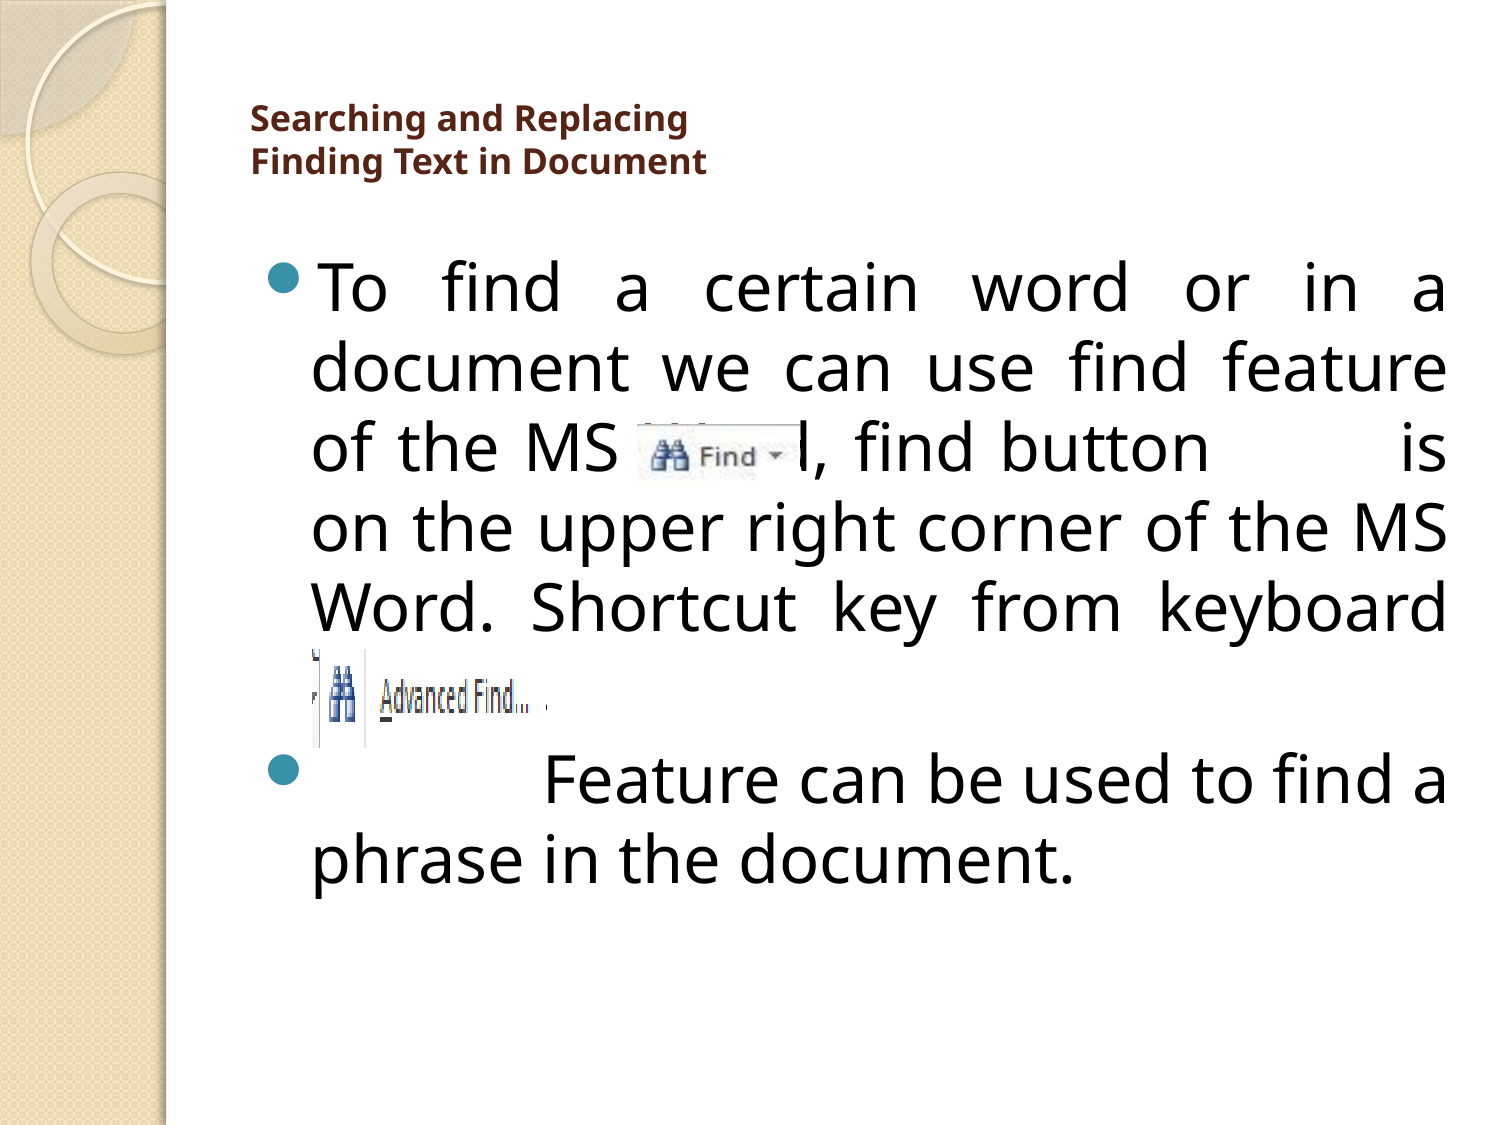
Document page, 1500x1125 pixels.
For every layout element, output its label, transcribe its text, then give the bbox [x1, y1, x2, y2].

list To find a certain word or in a document we can use find feature of the MS Word, find button is on the upper right corner of the MS Word. Shortcut key from keyboard CRTL+F. Feature can be used to find a phrase in the document. [235, 237, 1466, 1025]
picture [312, 648, 546, 748]
picture [637, 424, 801, 488]
title Searching and Replacing Finding Text in Document [235, 45, 1466, 233]
